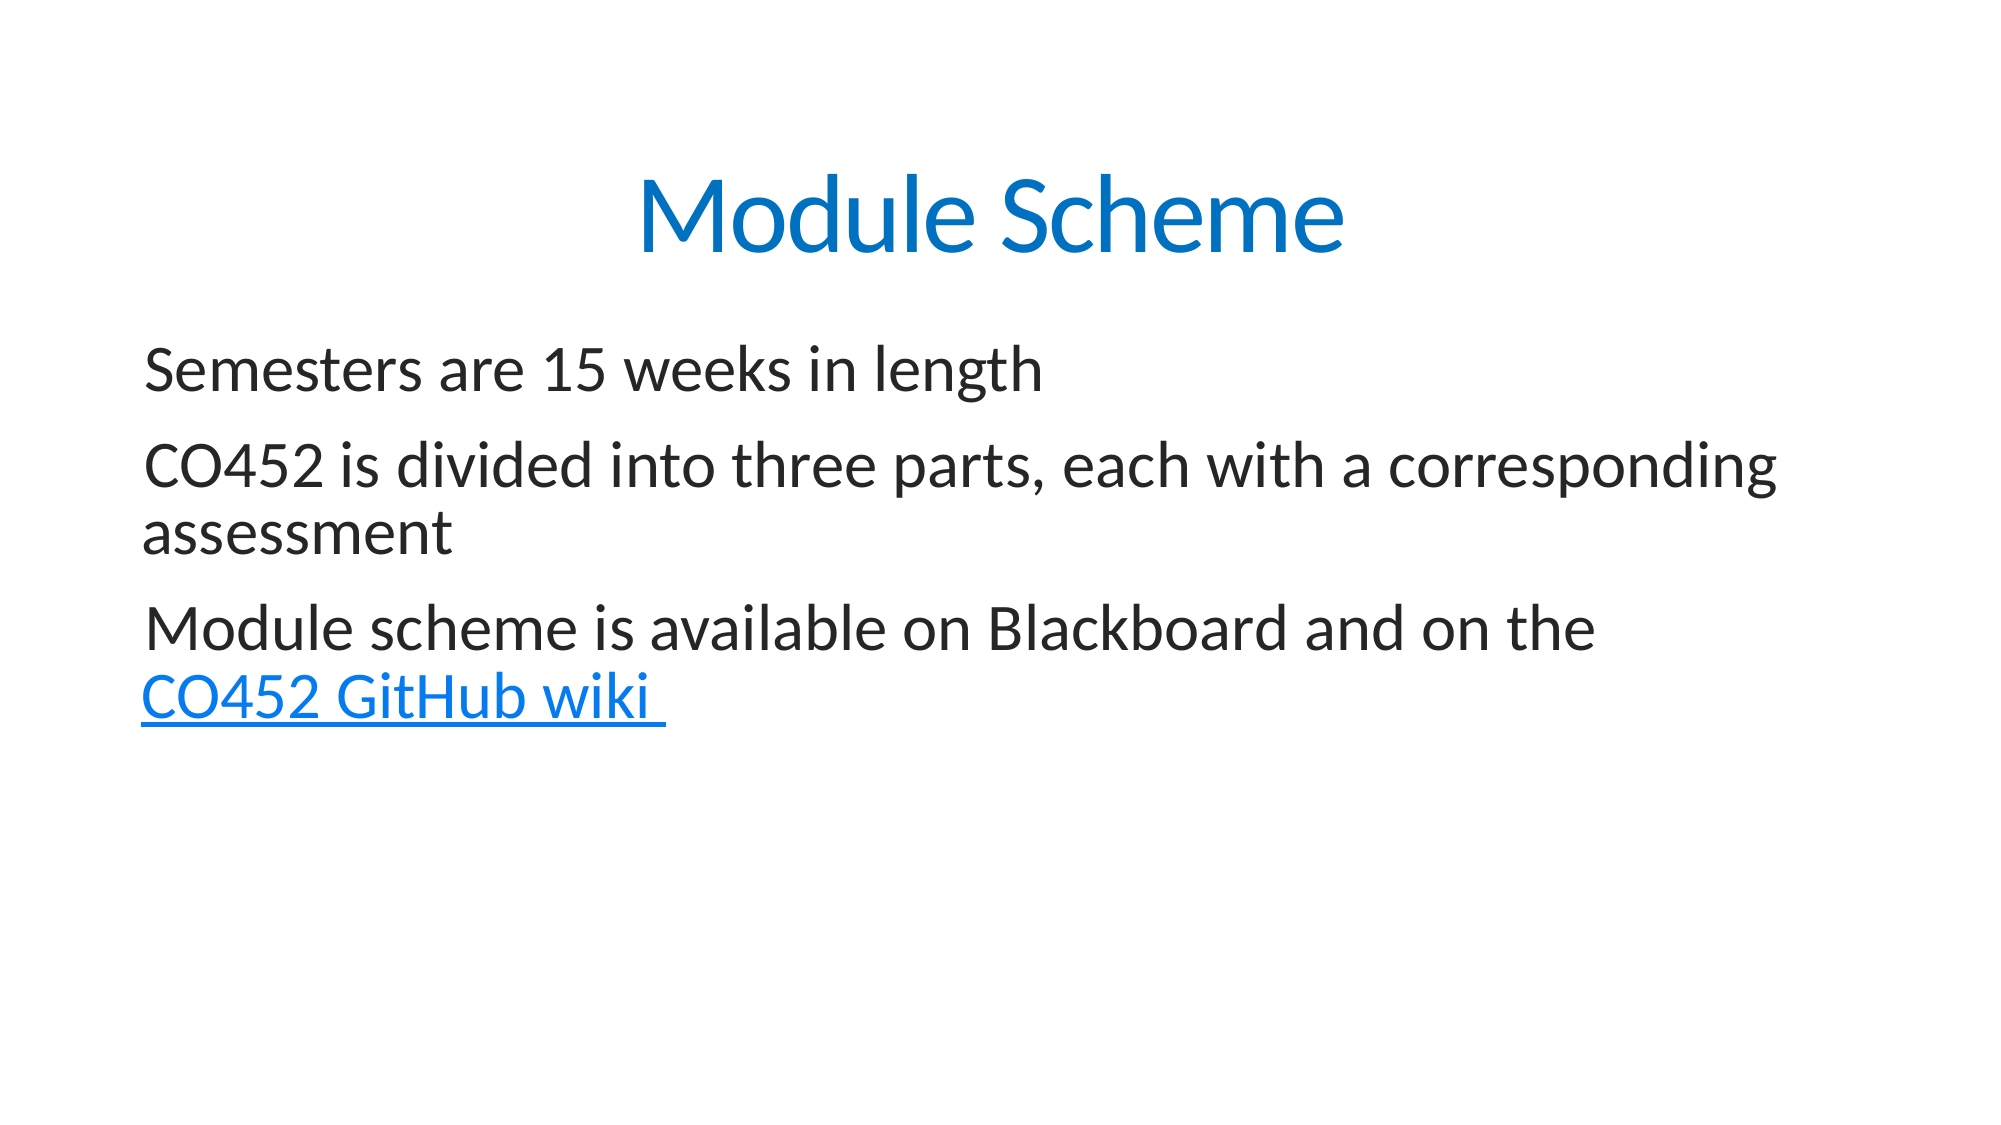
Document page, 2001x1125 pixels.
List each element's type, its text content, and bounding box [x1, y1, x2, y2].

title Module Scheme [107, 81, 1875, 354]
list Semesters are 15 weeks in length CO452 is divided into three parts, each with a corresponding assessment Module scheme is available on Blackboard and on the CO452 GitHub wiki [111, 329, 1876, 948]
